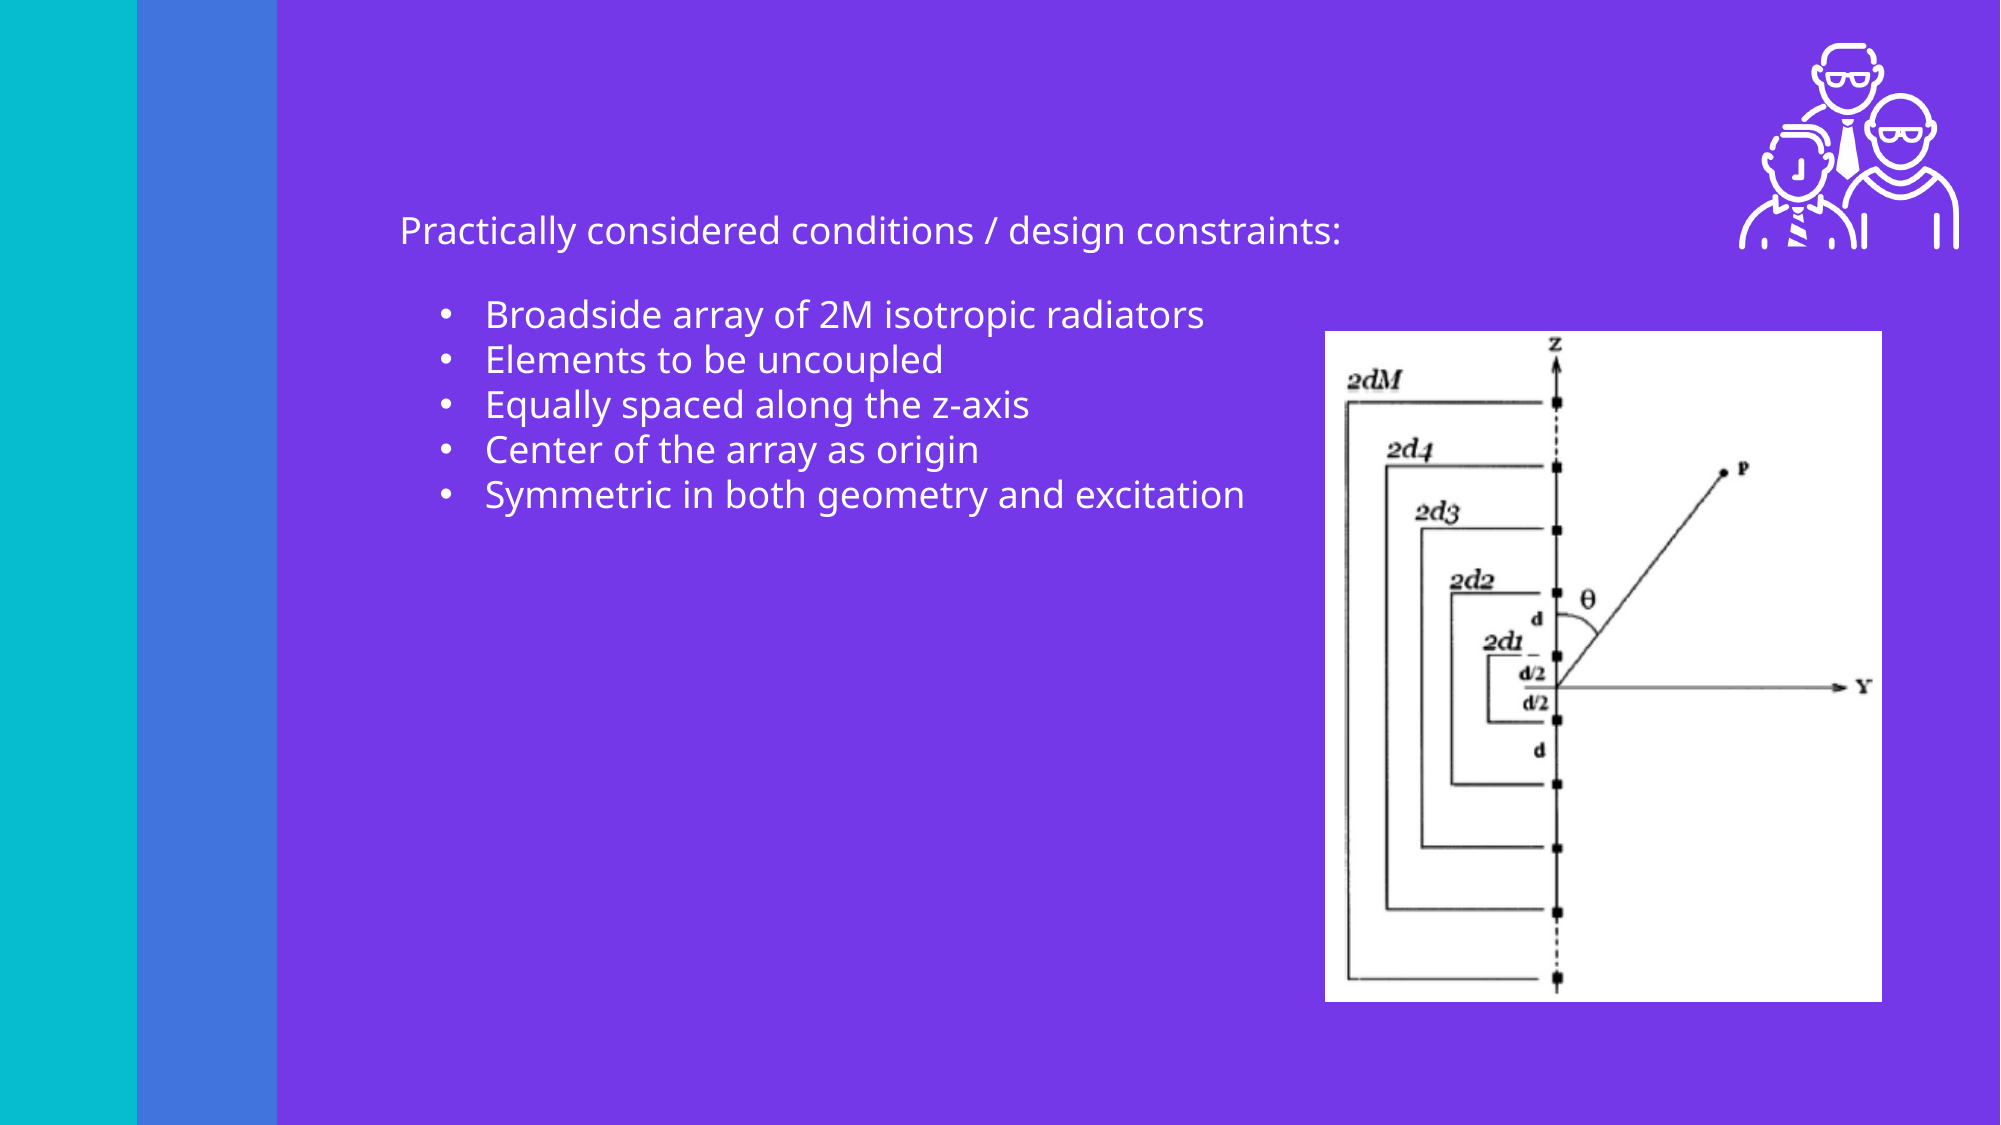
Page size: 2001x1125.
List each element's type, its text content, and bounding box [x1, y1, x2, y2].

text_box [136, 0, 276, 1125]
text_box [0, 0, 136, 1125]
text_box Practically considered conditions / design constraints: [384, 199, 1503, 259]
text_box [276, 0, 2000, 1125]
picture [1739, 36, 1959, 256]
picture [1325, 331, 1882, 1002]
text_box Broadside array of 2M isotropic radiators Elements to be uncoupled Equally spaced along the z-axis Center of the array as origin Symmetric in both geometry and excitation [385, 283, 1692, 524]
